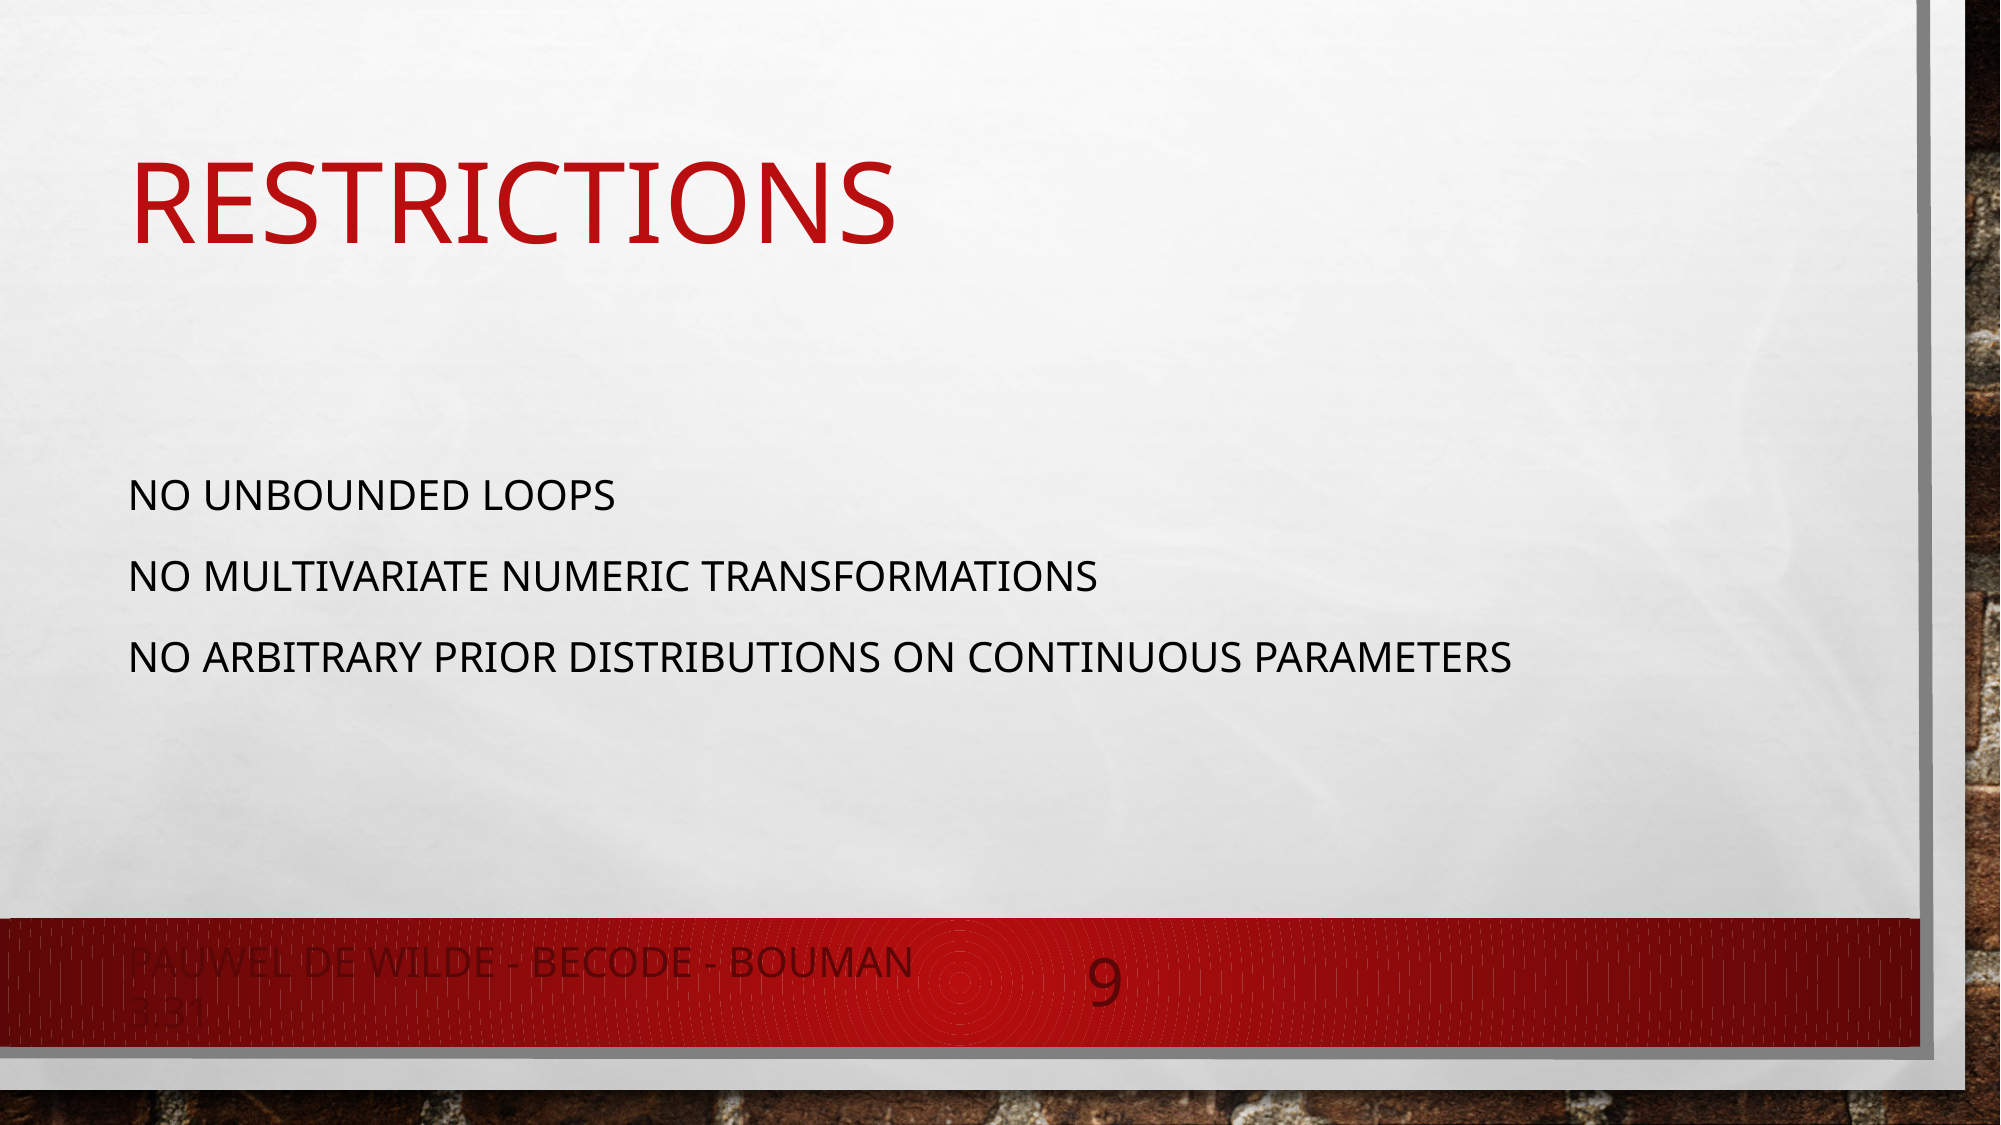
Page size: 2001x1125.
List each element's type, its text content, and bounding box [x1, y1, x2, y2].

list No unbounded loops No multivariate numeric transformations No arbitrary prior distributions on continuous parameters [112, 338, 1818, 882]
slide_number 9 [1031, 944, 1181, 1027]
title Restrictions [112, 112, 1818, 302]
footer Pauwel De Wilde - BeCode - Bouman 3.31 [112, 944, 1015, 1027]
picture [0, 0, 2000, 1125]
